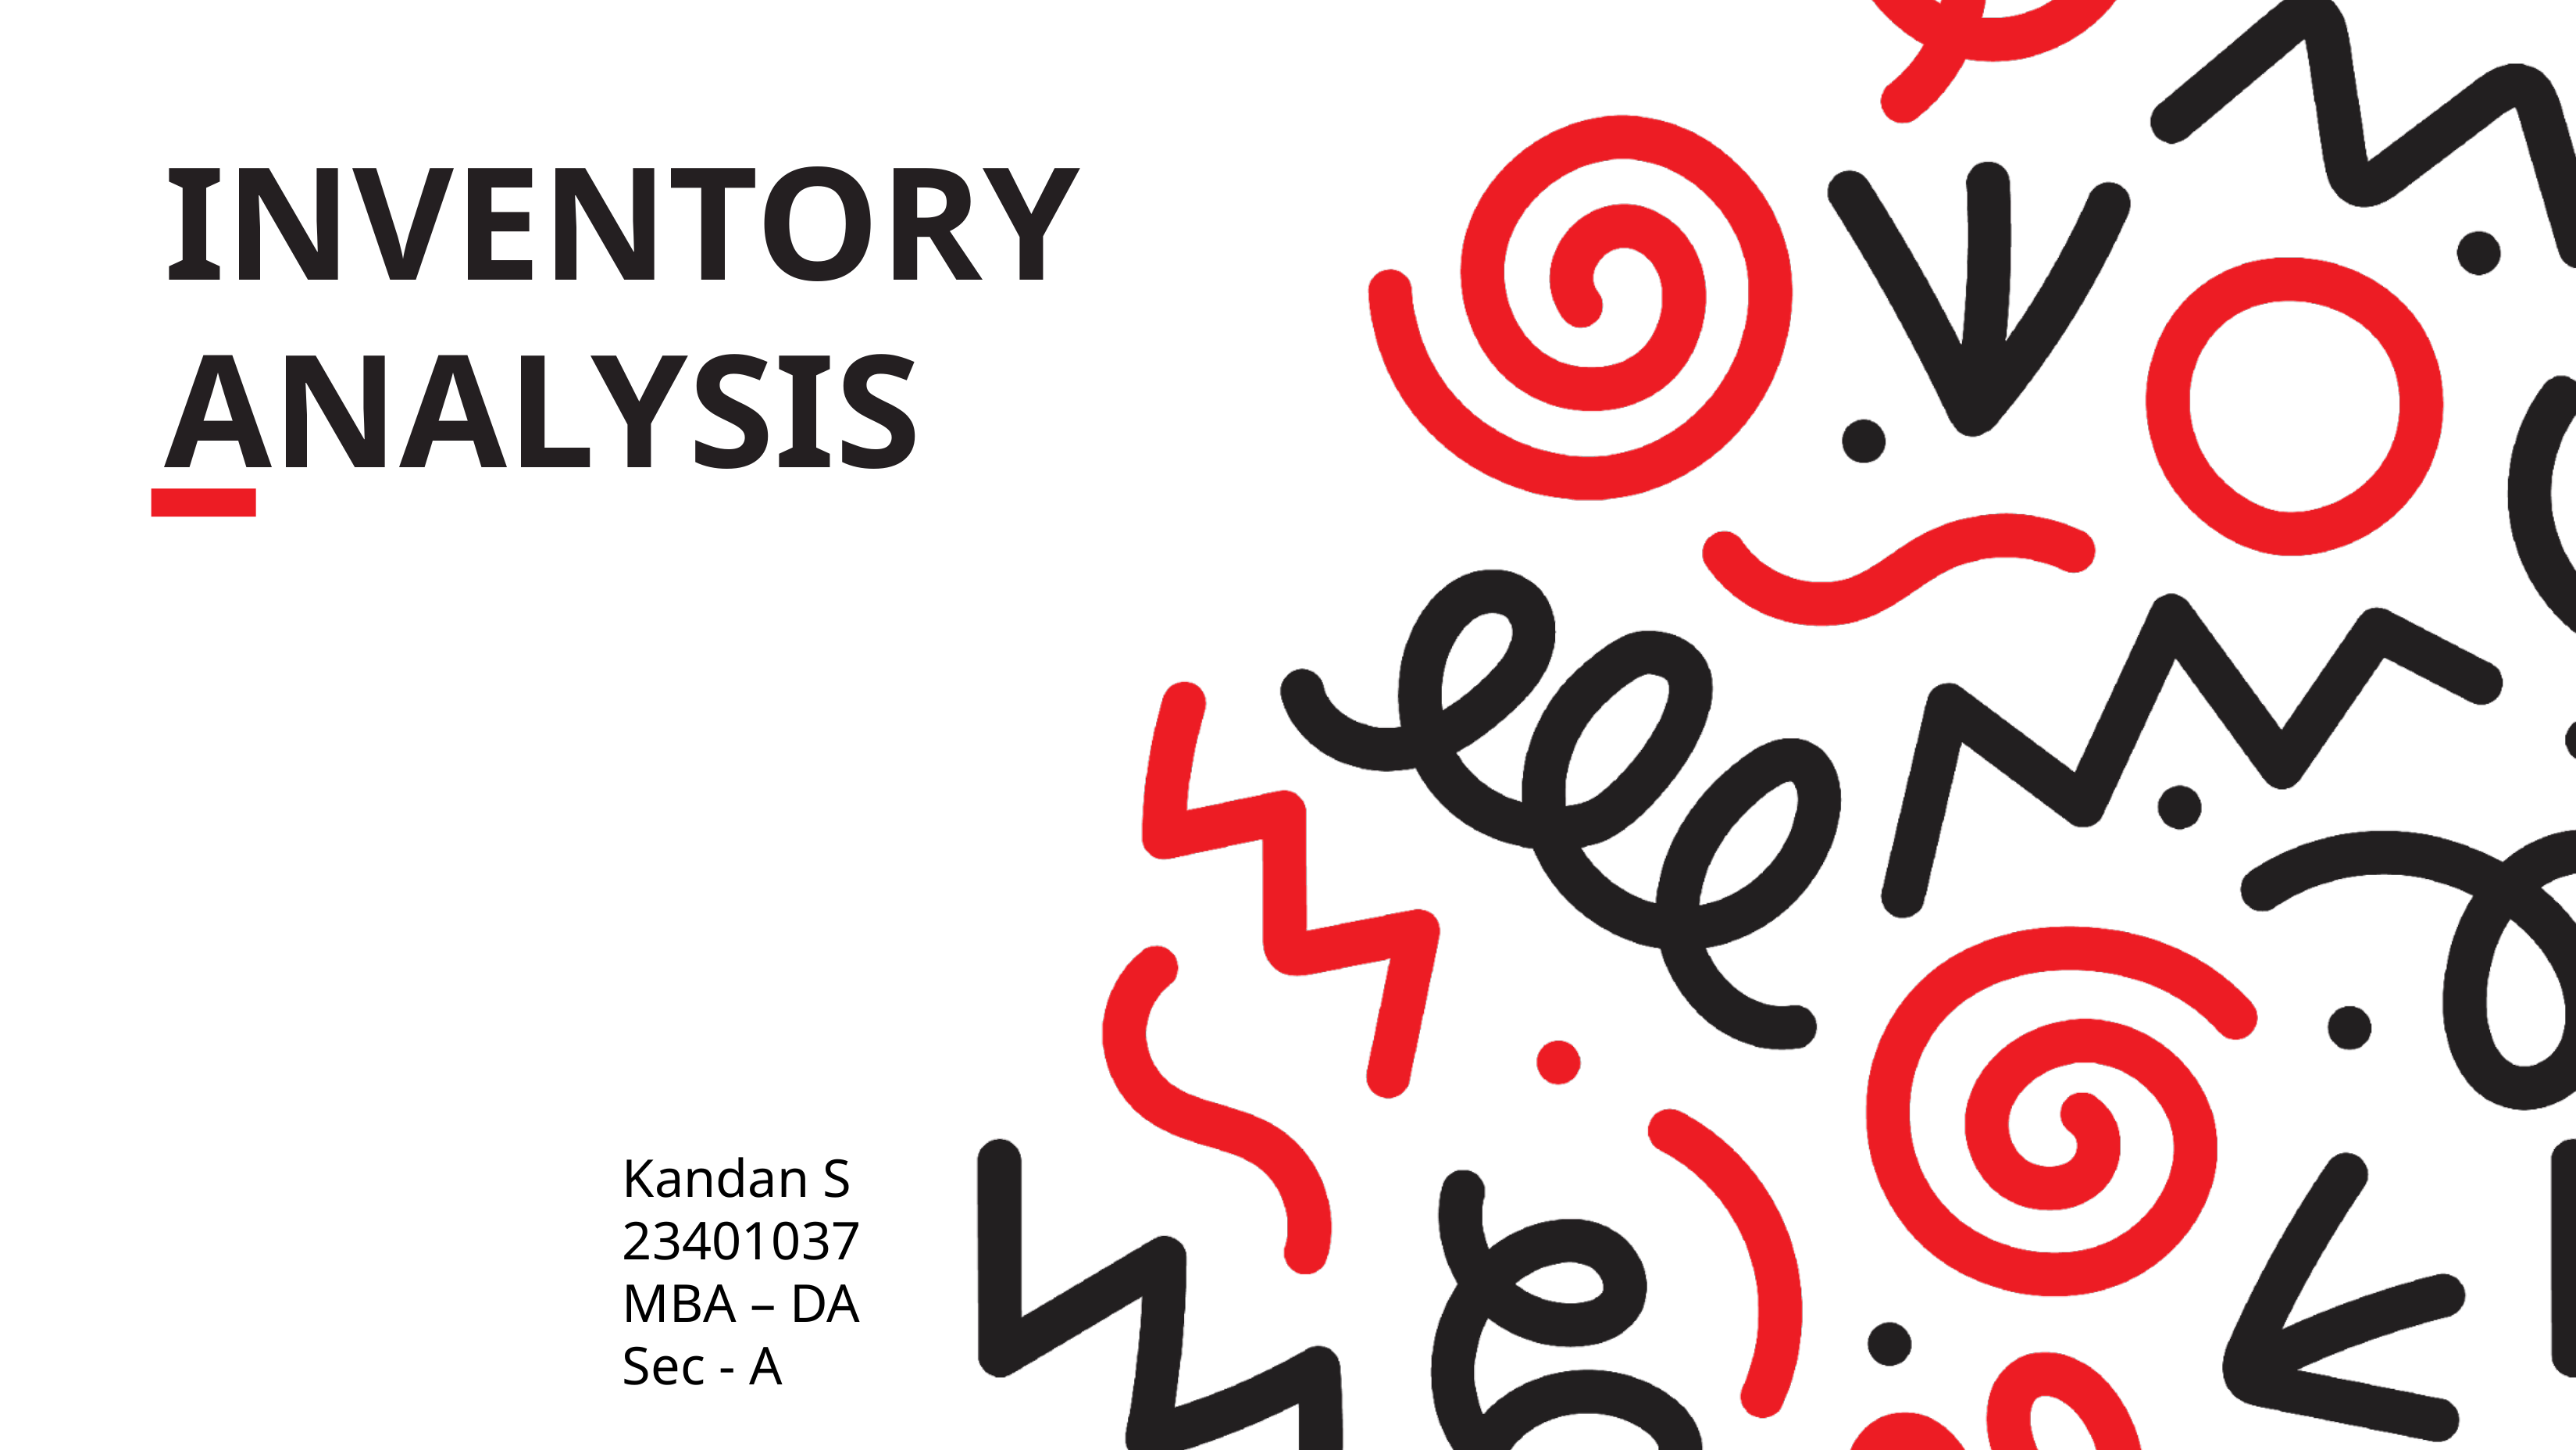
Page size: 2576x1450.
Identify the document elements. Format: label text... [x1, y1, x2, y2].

text_box [151, 488, 256, 517]
title INVENTORY ANALYSIS [162, 122, 805, 499]
text_box Kandan S 23401037 MBA – DA Sec - A [622, 1144, 805, 1396]
picture [809, 0, 2576, 1450]
